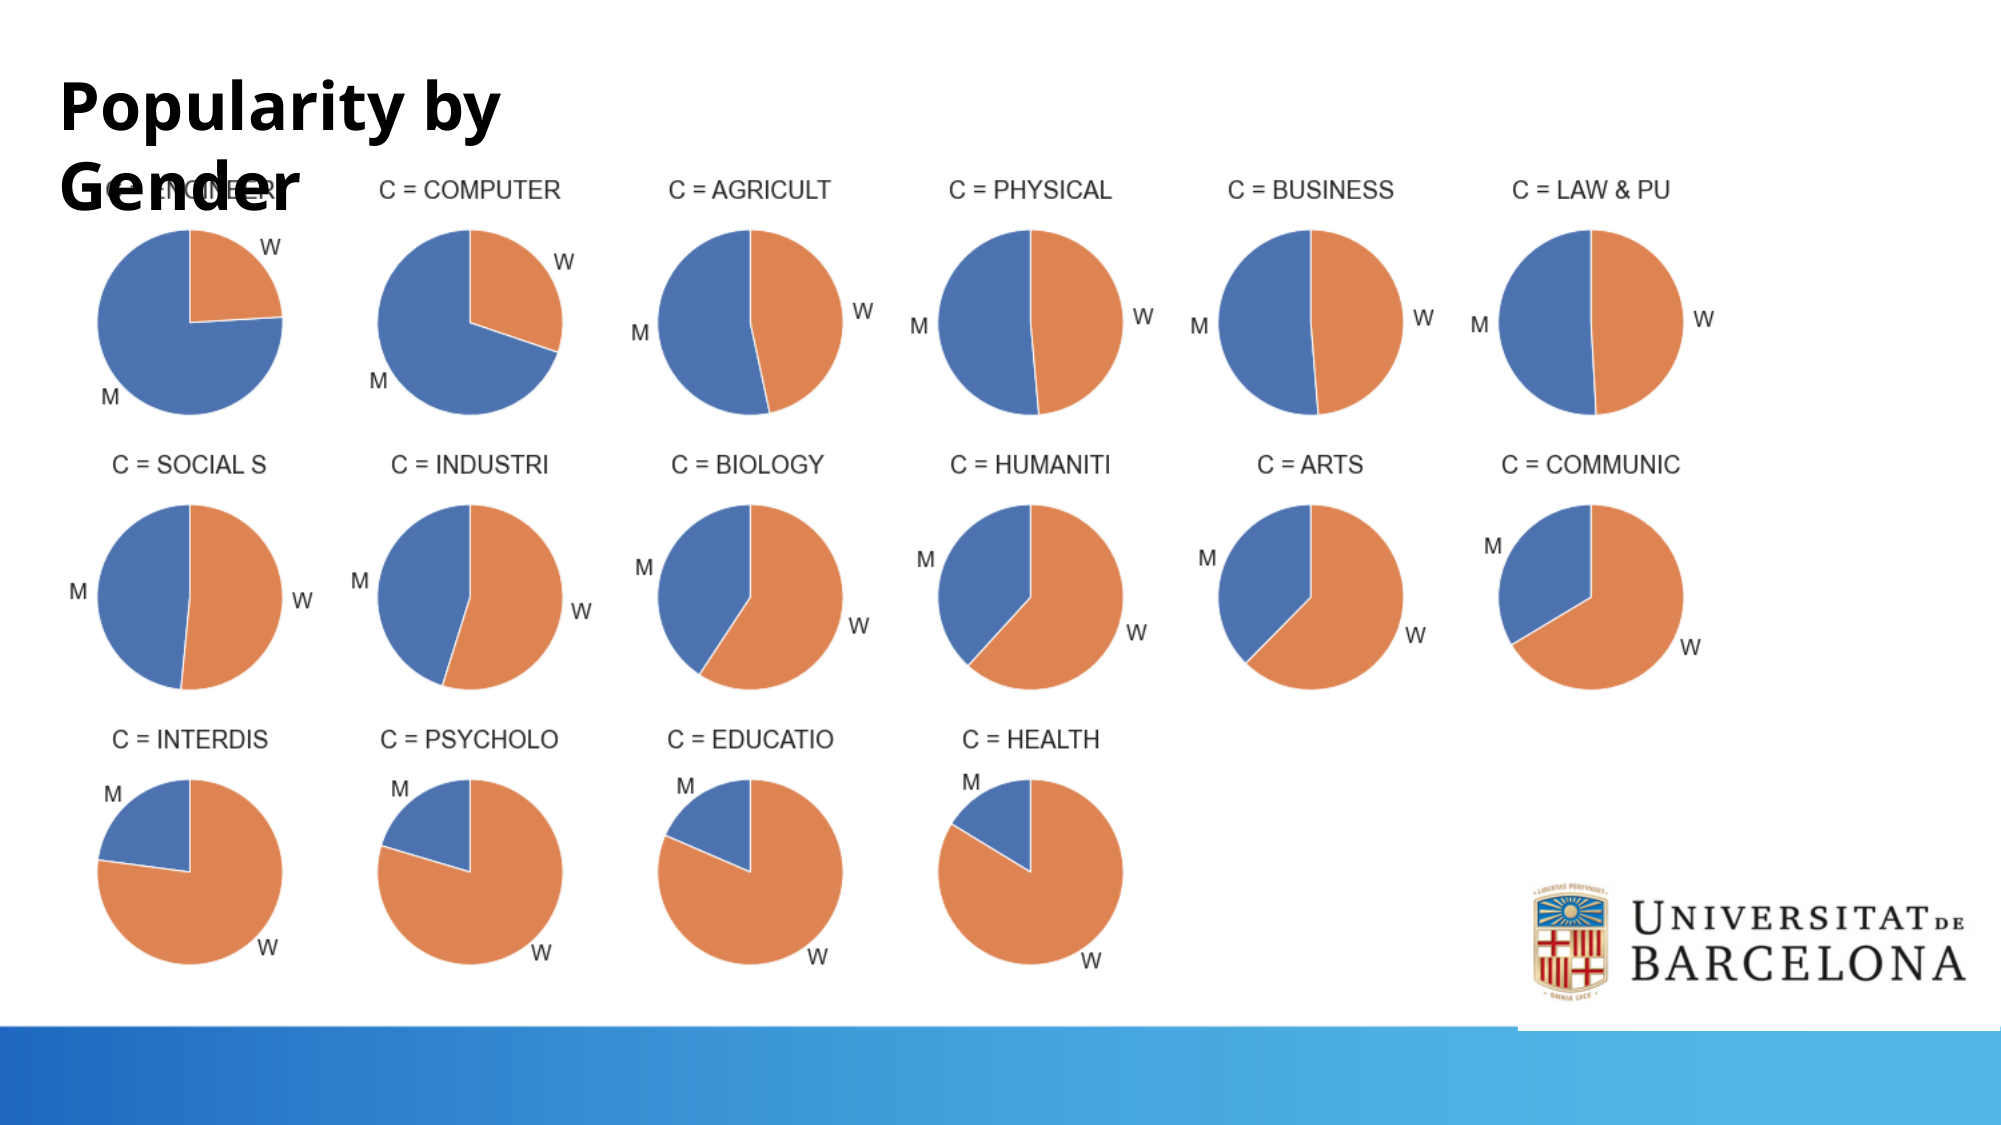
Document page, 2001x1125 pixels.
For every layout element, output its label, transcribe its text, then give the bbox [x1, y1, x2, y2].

text_box Popularity by Gender [43, 56, 689, 232]
picture [0, 171, 2001, 1125]
